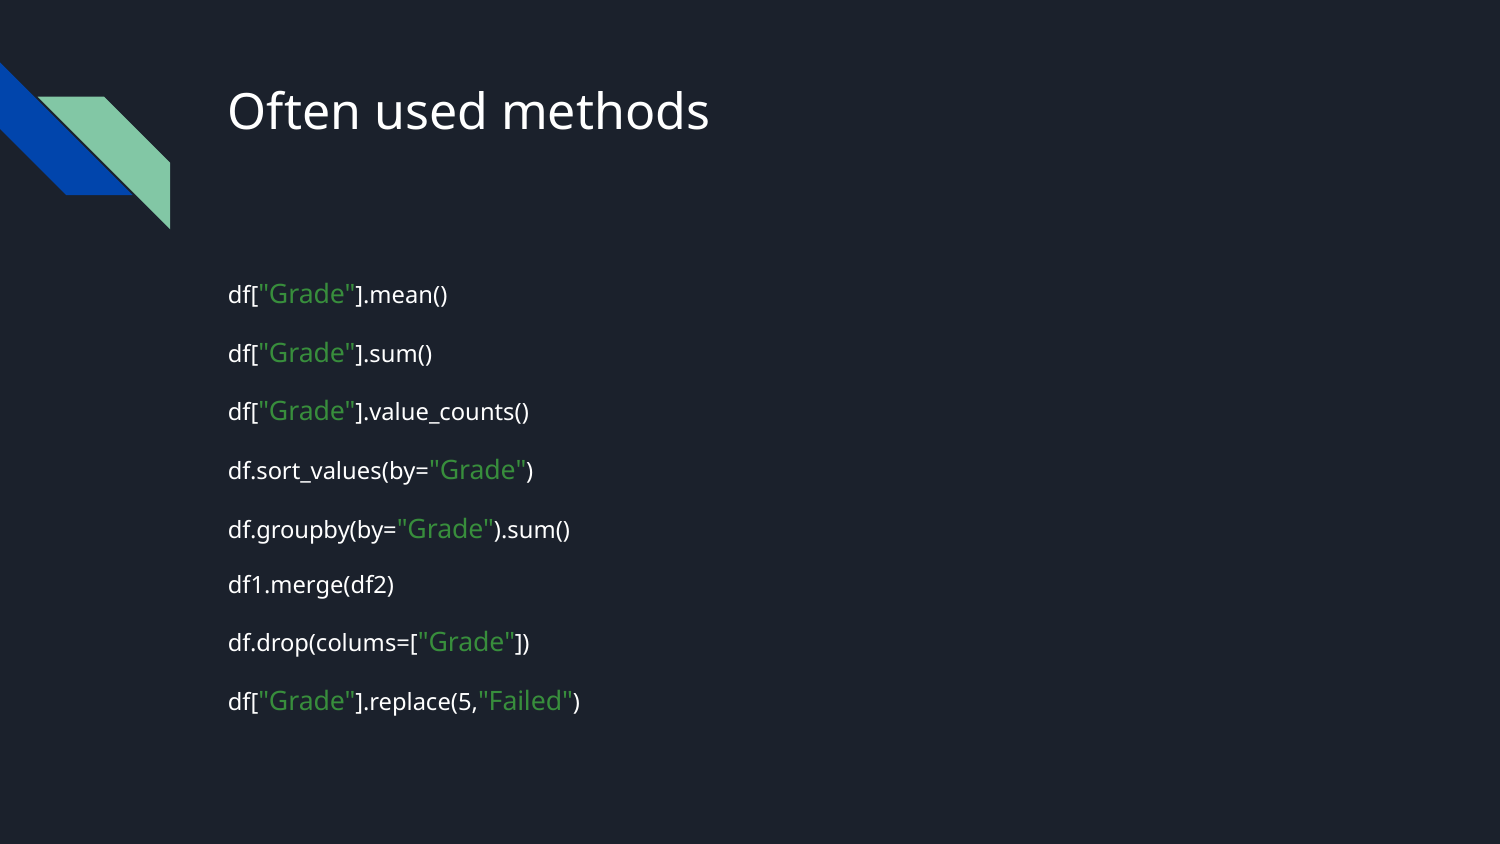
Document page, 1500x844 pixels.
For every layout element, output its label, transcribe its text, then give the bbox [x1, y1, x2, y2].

list df["Grade"].mean() df["Grade"].sum() df["Grade"].value_counts() df.sort_values(by="Grade") df.groupby(by="Grade").sum() df1.merge(df2) df.drop(colums=["Grade"]) df["Grade"].replace(5,"Failed") [212, 257, 1368, 735]
title Often used methods [212, 64, 1368, 215]
